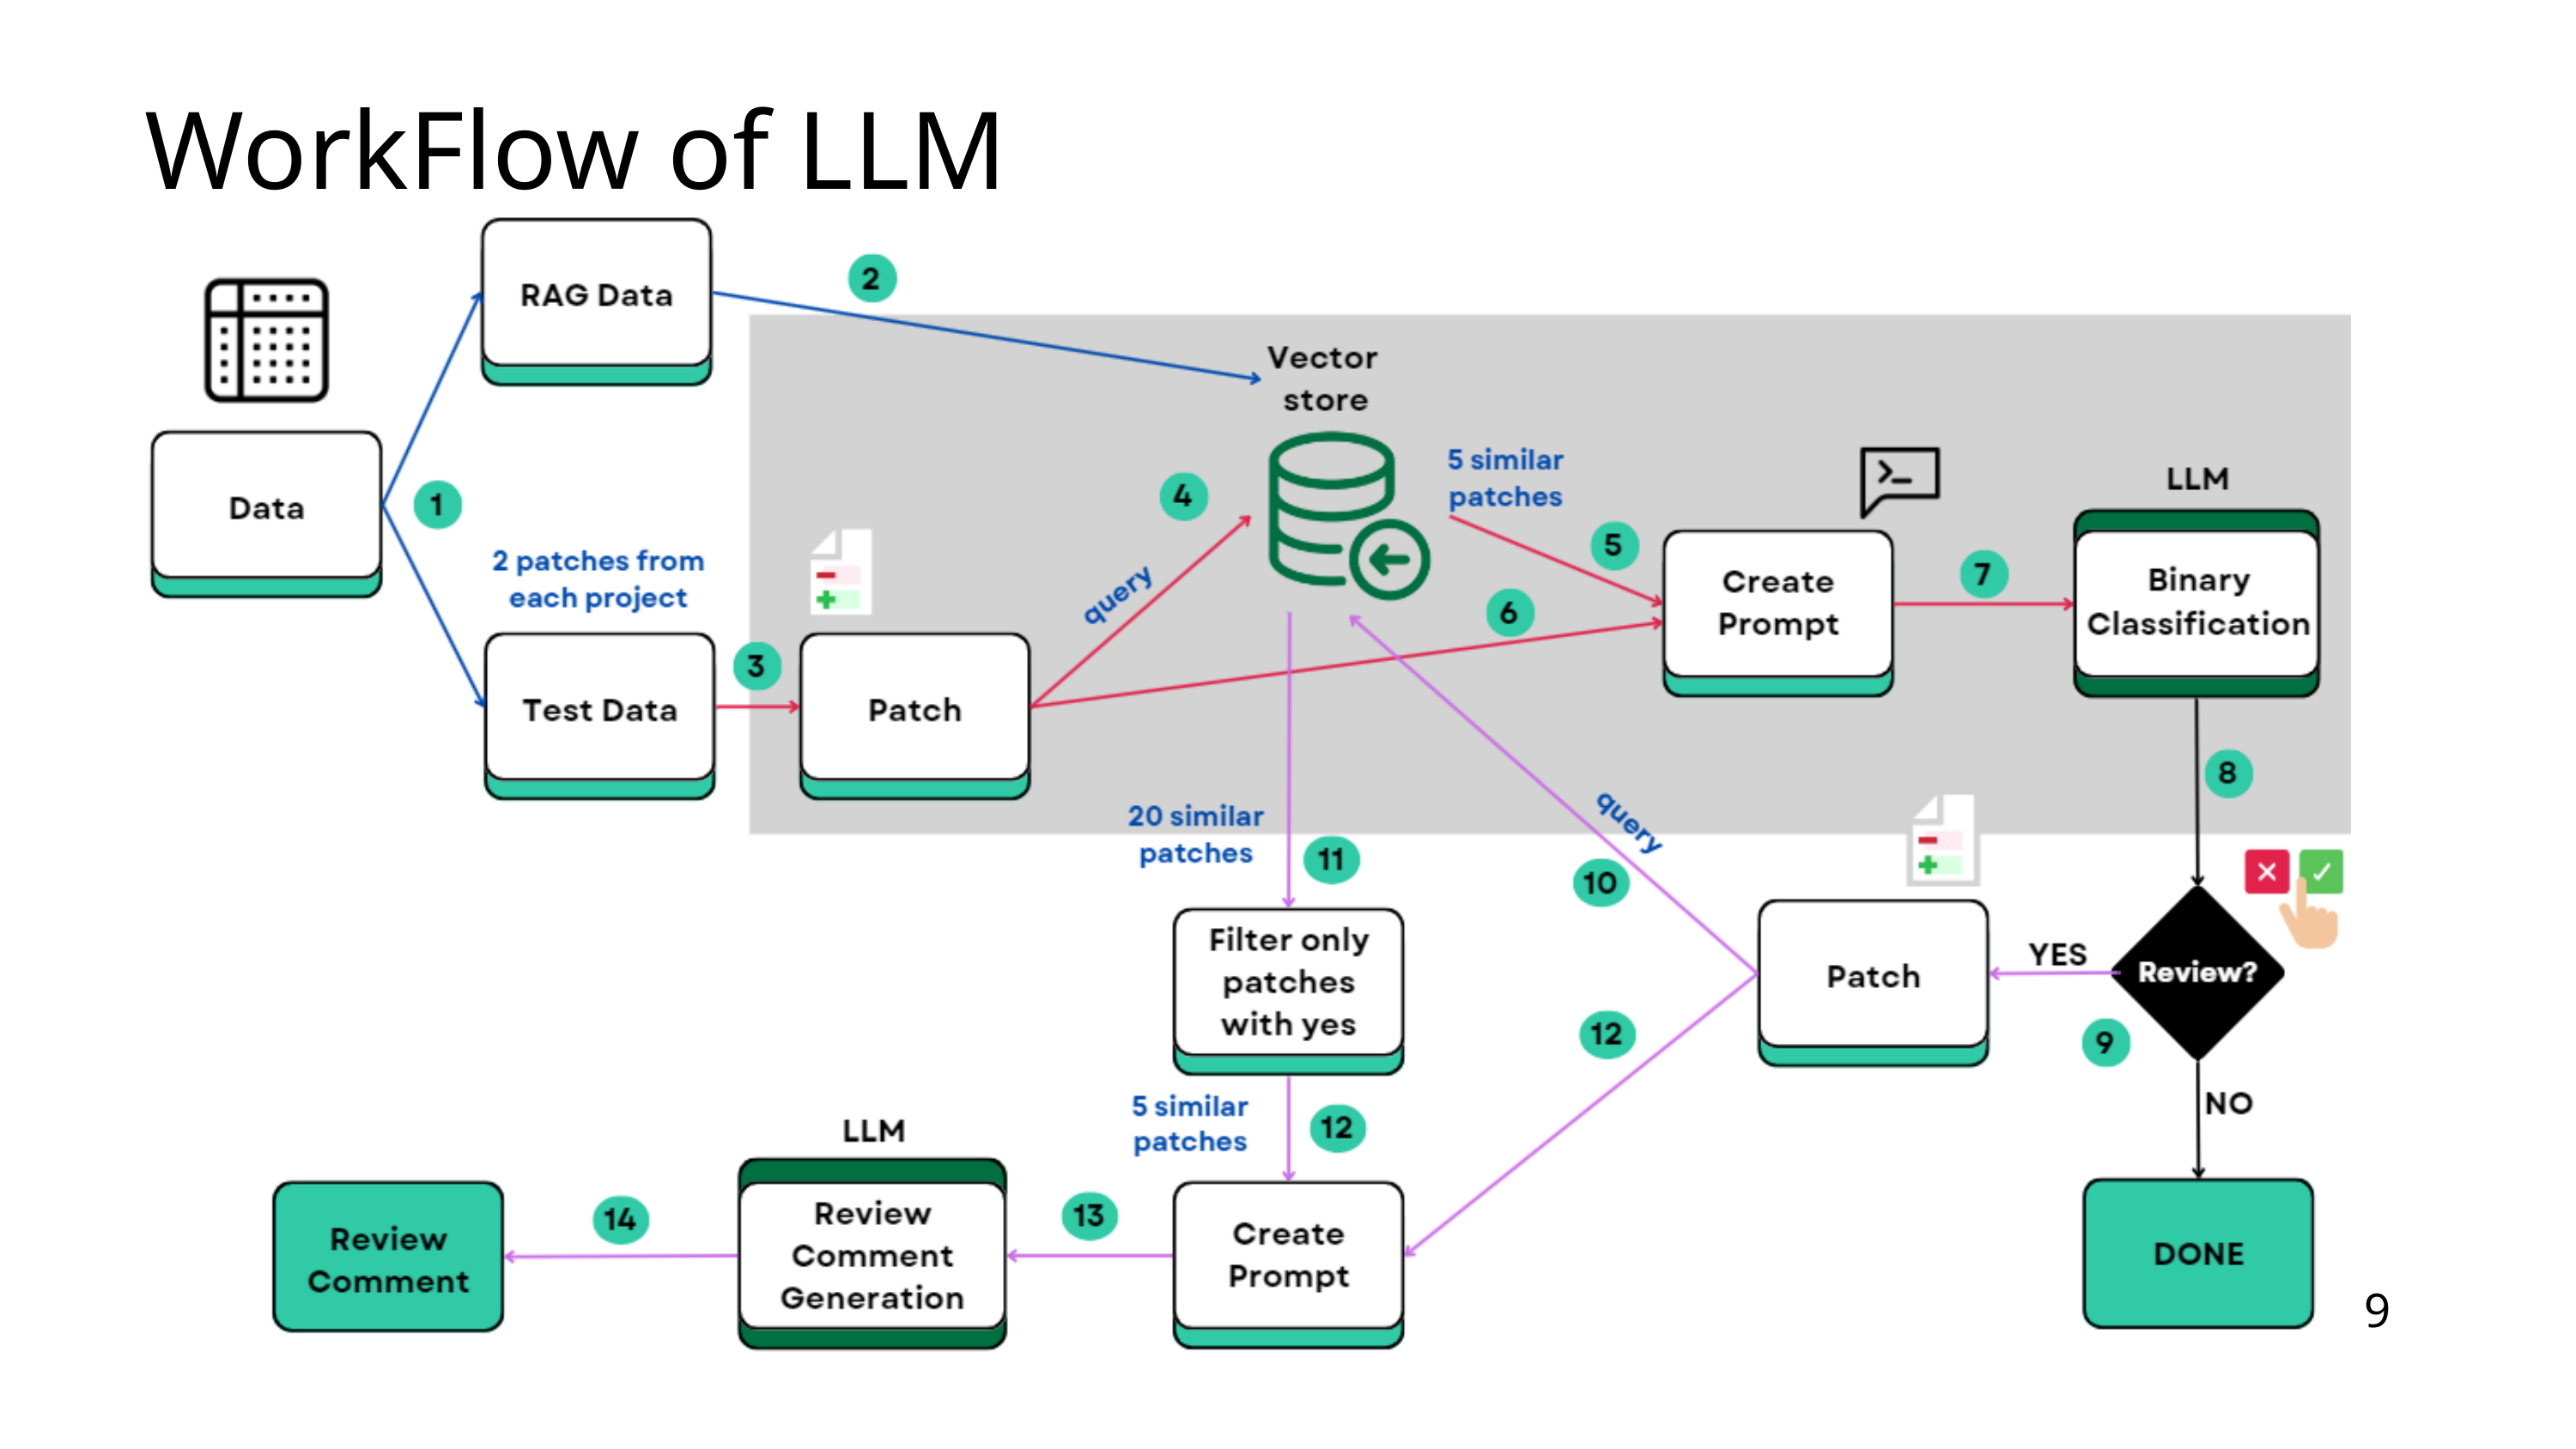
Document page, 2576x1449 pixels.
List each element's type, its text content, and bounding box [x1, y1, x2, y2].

text_box WorkFlow of LLM [144, 64, 1200, 211]
text_box 9 [2353, 1272, 2447, 1337]
picture [144, 215, 2351, 1358]
